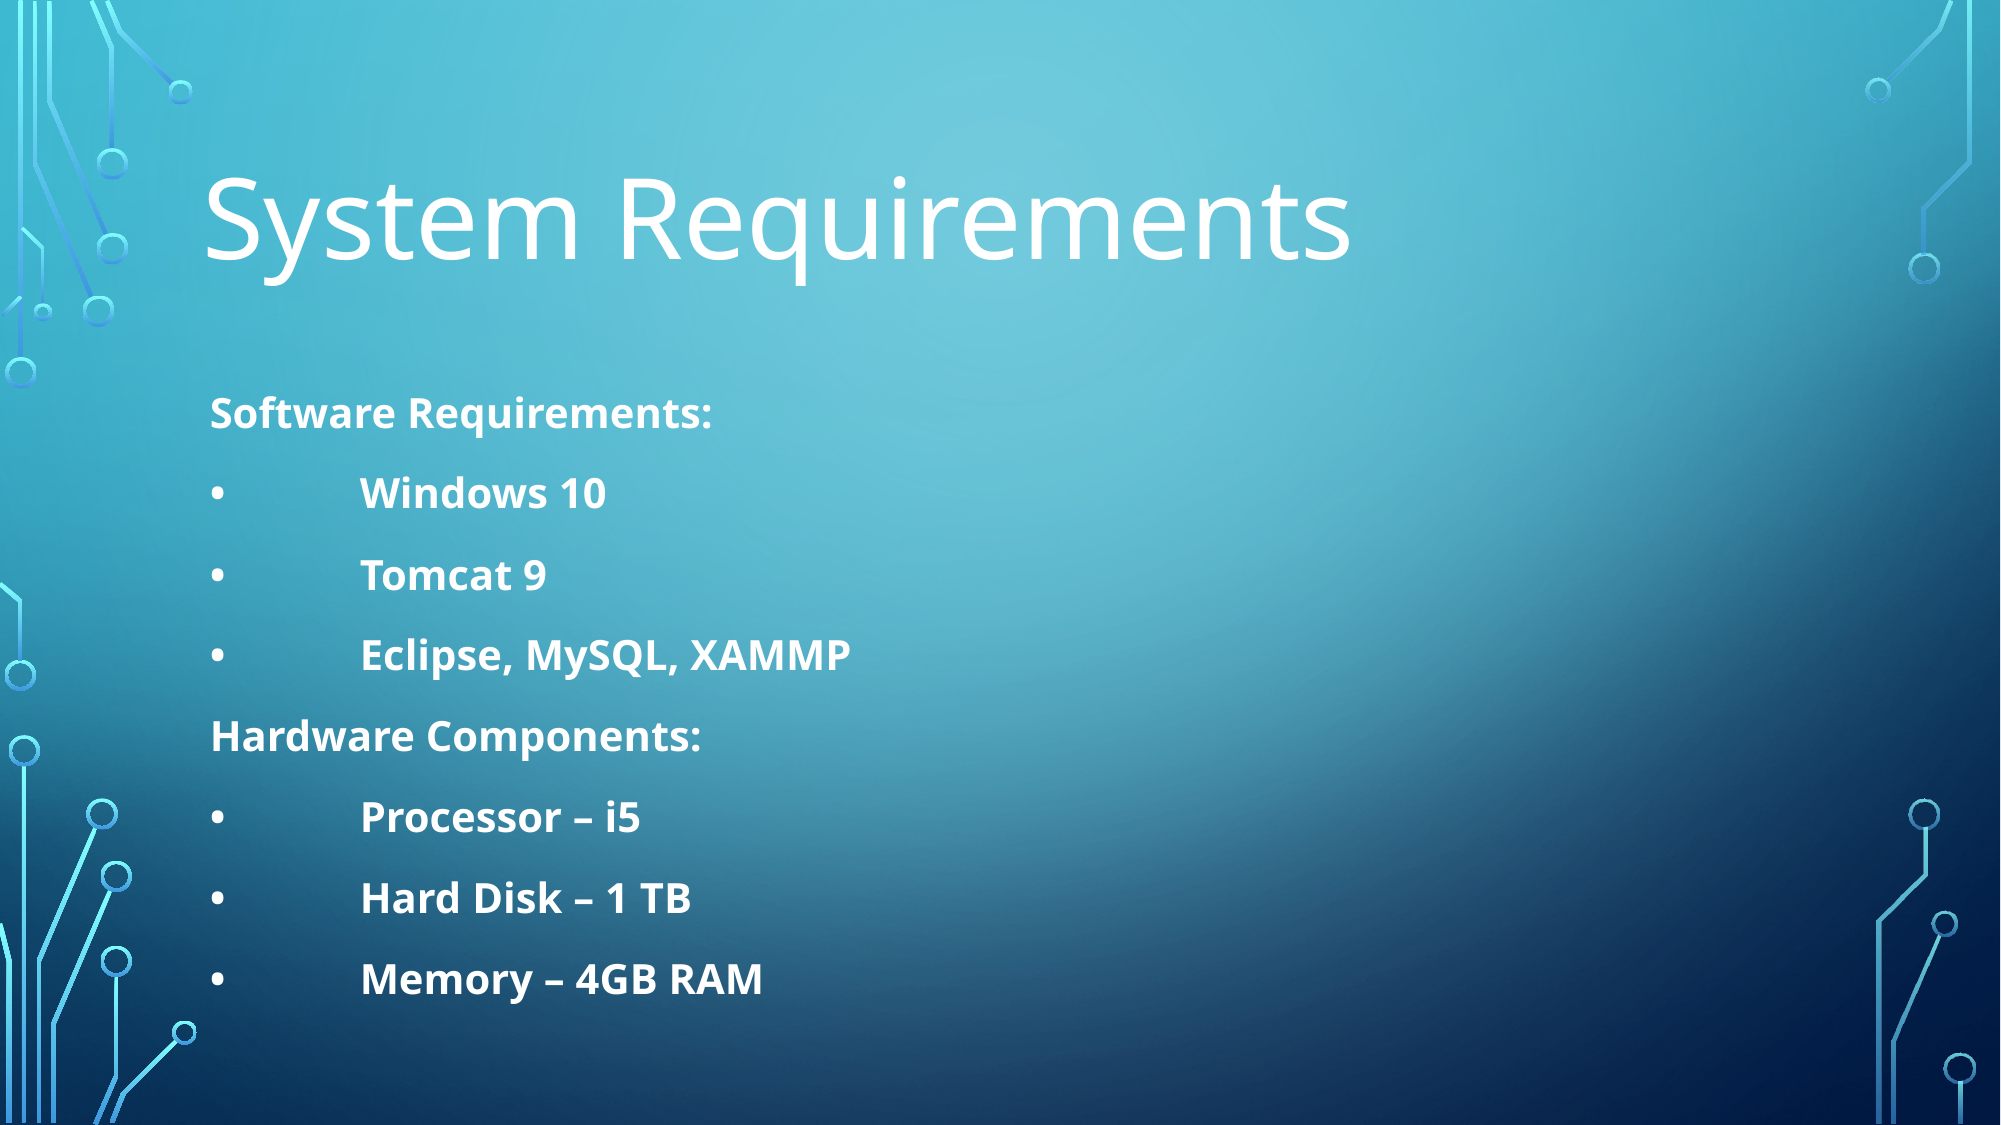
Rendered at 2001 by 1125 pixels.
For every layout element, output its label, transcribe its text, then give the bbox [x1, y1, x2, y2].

list Software Requirements: • Windows 10 • Tomcat 9 • Eclipse, MySQL, XAMMP Hardware Components: • Processor – i5 • Hard Disk – 1 TB • Memory – 4GB RAM [187, 369, 1813, 950]
title System Requirements [187, 101, 1813, 344]
